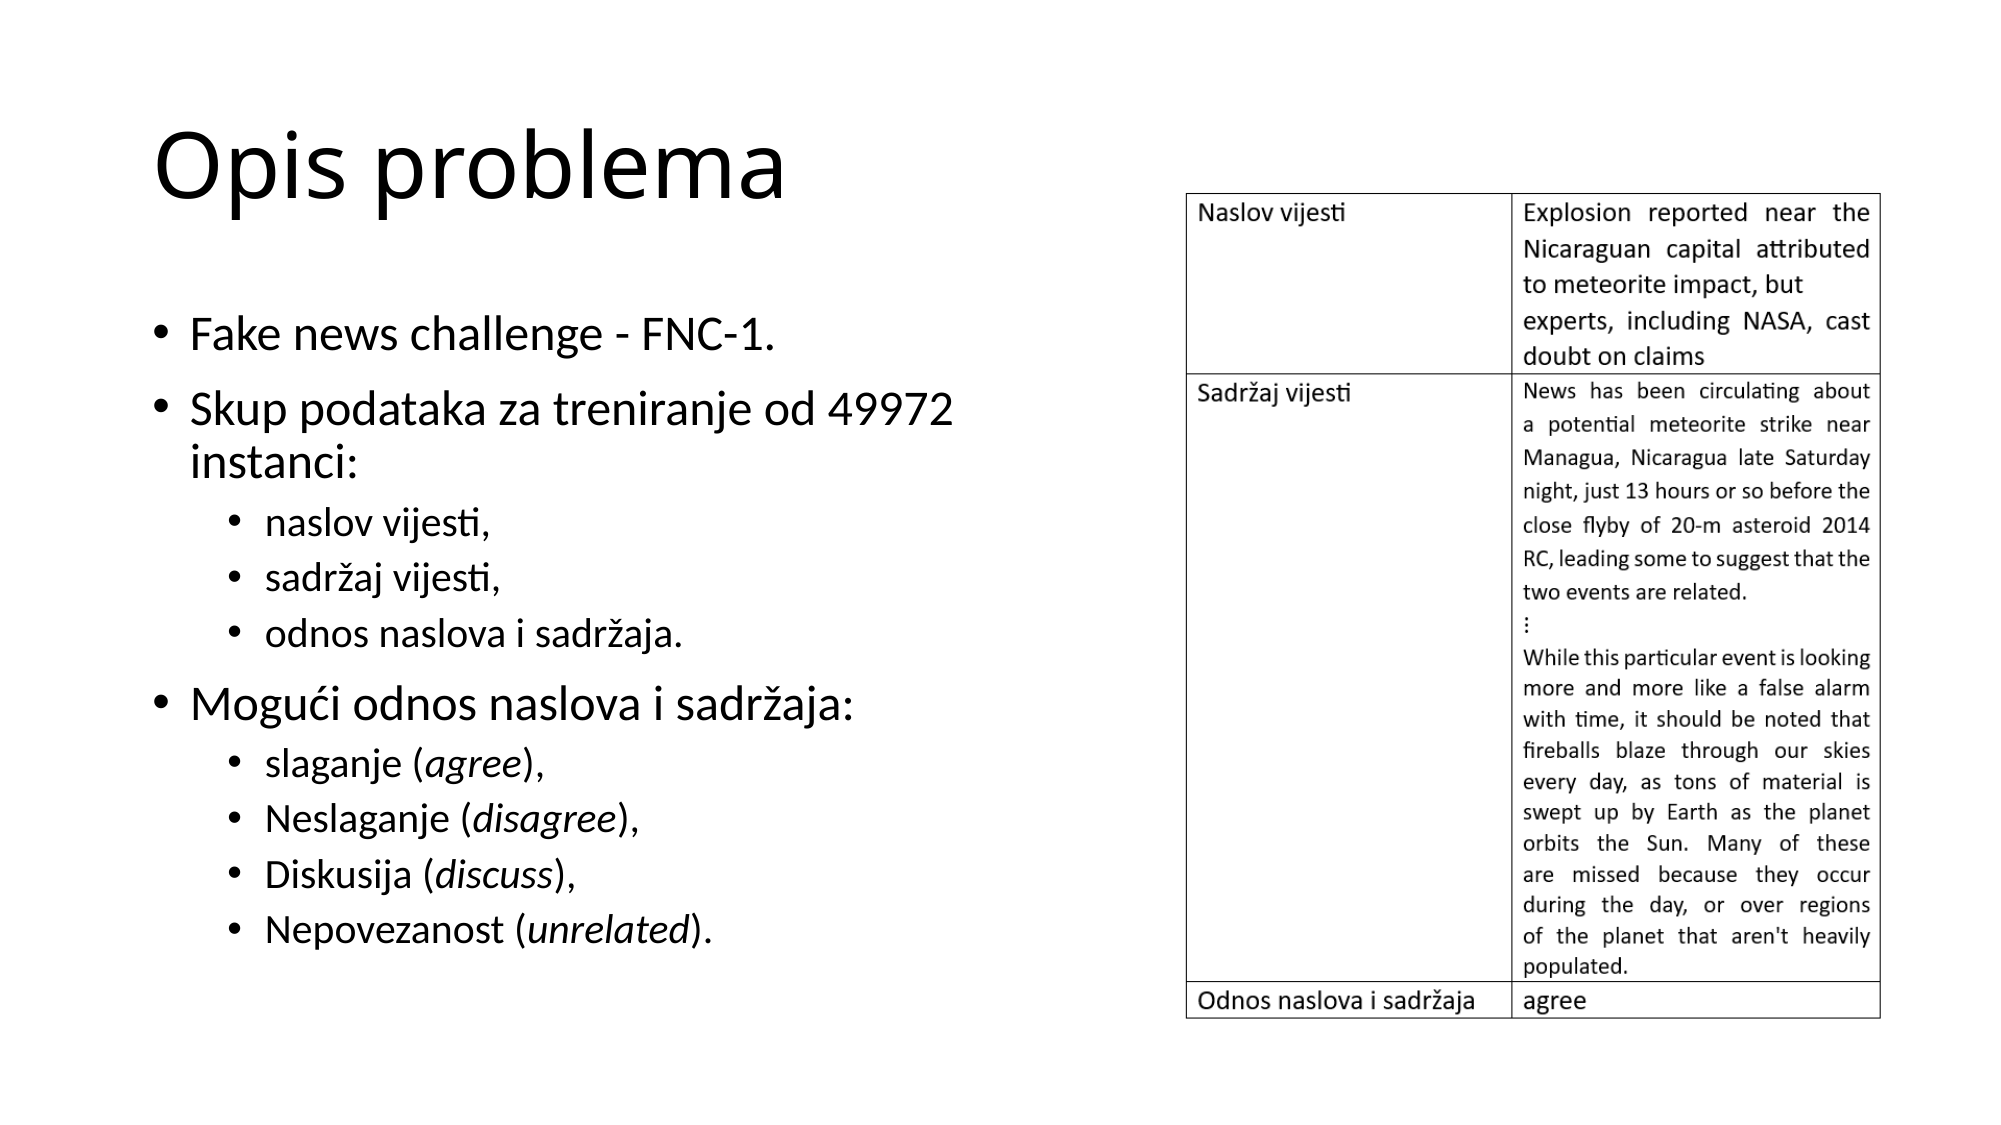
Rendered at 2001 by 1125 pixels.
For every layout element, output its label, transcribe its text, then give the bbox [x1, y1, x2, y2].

list Fake news challenge - FNC-1. Skup podataka za treniranje od 49972 instanci: naslov vijesti, sadržaj vijesti, odnos naslova i sadržaja. Mogući odnos naslova i sadržaja: slaganje (agree), Neslaganje (disagree), Diskusija (discuss), Nepovezanost (unrelated). [137, 299, 1115, 1038]
picture [1165, 168, 1911, 1053]
title Opis problema [137, 59, 1863, 278]
